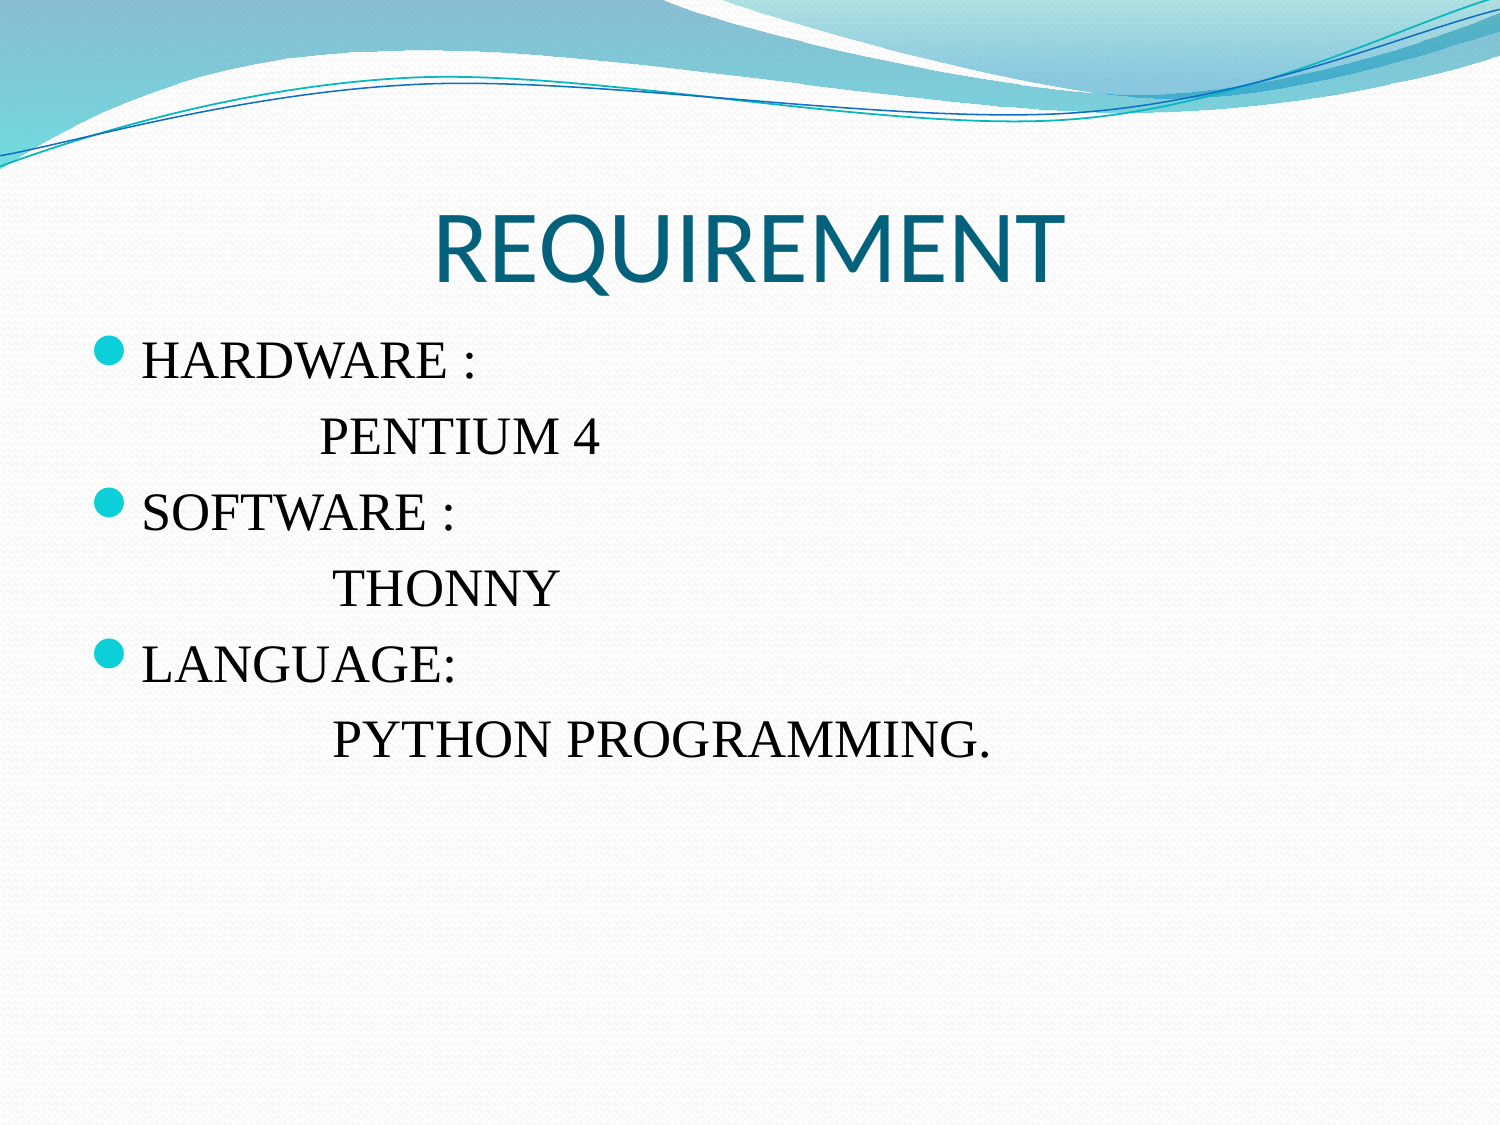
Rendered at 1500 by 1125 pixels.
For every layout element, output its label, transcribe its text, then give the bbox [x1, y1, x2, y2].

list HARDWARE : PENTIUM 4 SOFTWARE : THONNY LANGUAGE: PYTHON PROGRAMMING. [75, 317, 1425, 1038]
title REQUIREMENT [75, 115, 1425, 303]
